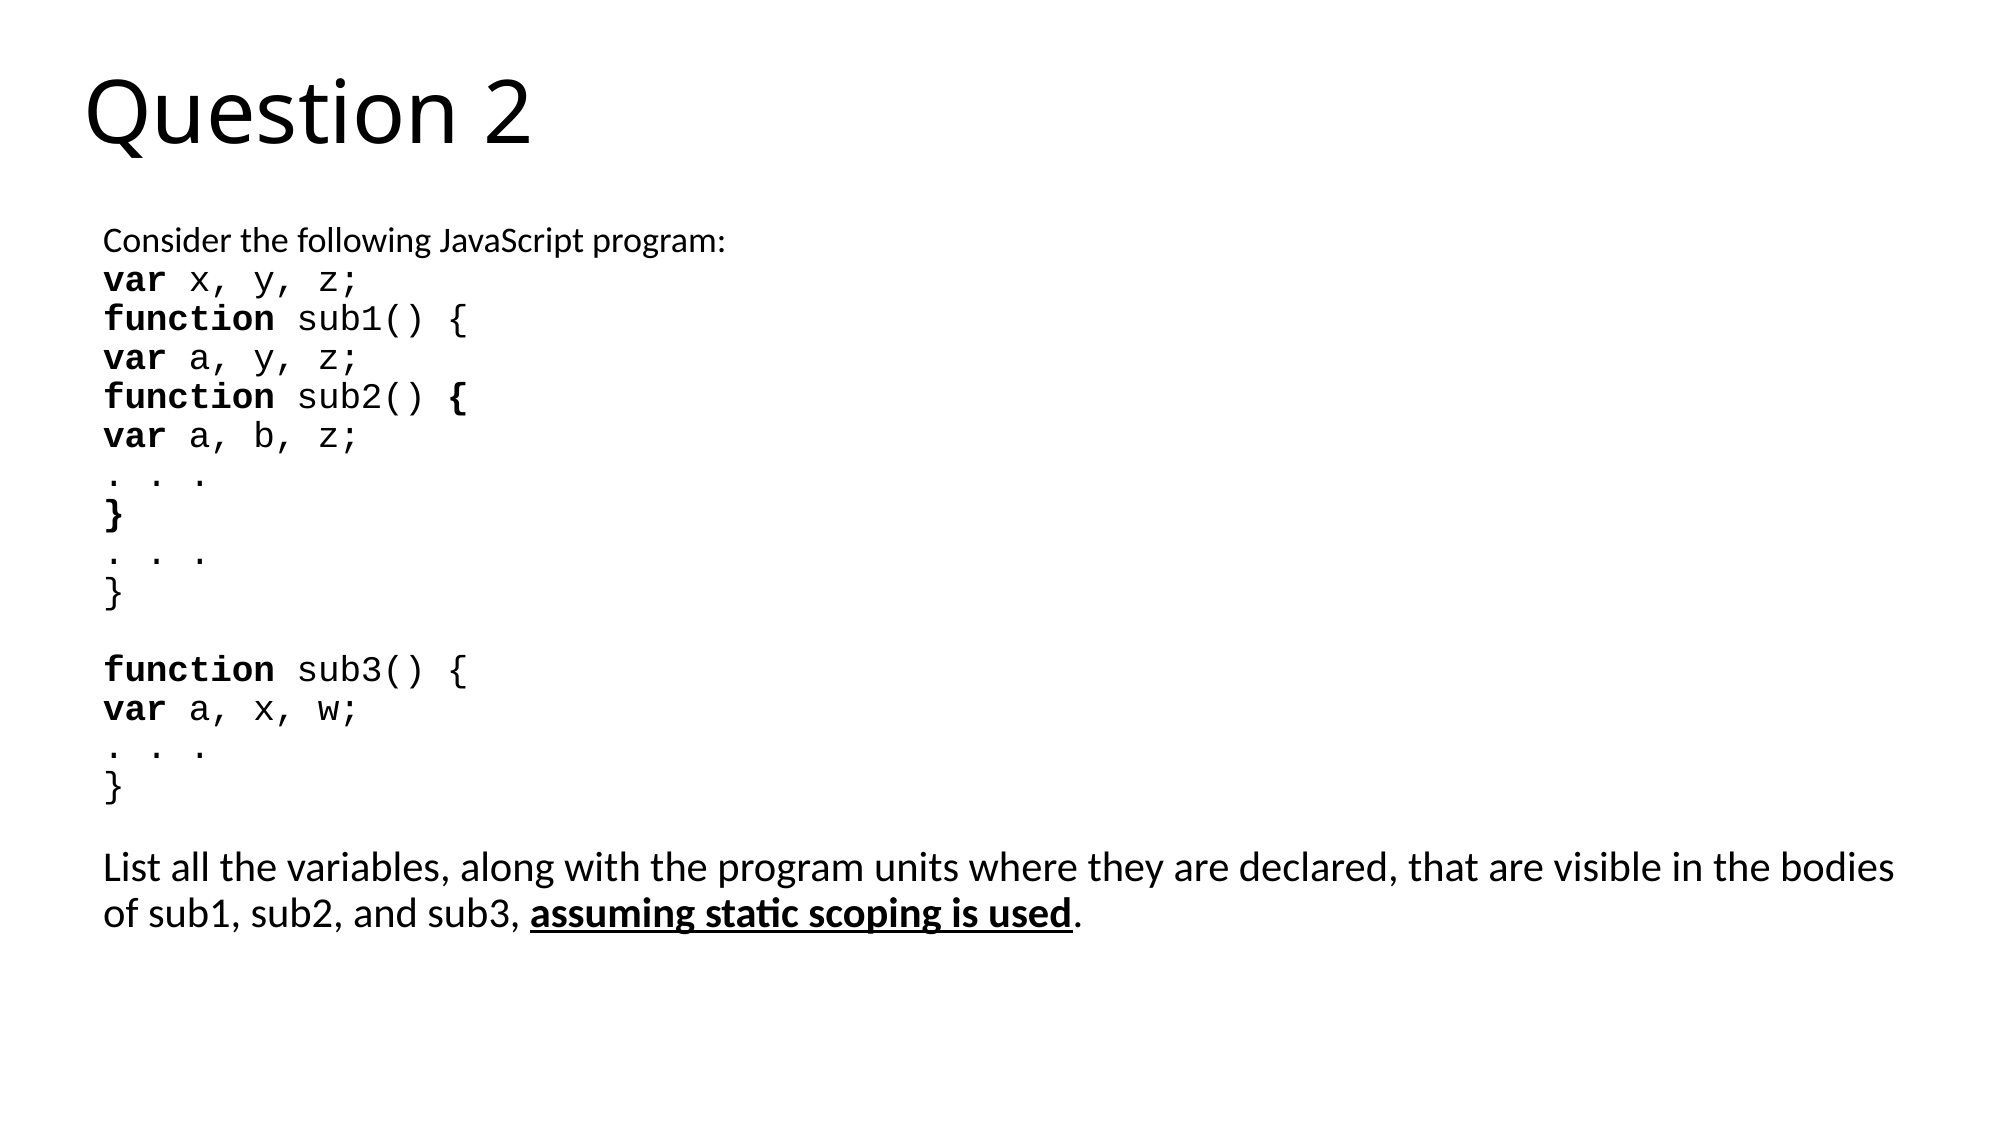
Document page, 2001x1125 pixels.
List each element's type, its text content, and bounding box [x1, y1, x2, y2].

title Question 2 [68, 52, 1932, 178]
list Consider the following JavaScript program: var x, y, z; function sub1() { var a, y, z; function sub2() { var a, b, z; . . . } . . . } function sub3() { var a, x, w; . . . } List all the variables, along with the program units where they are declared, that are visible in the bodies of sub1, sub2, and sub3, assuming static scoping is used. [68, 206, 1932, 954]
